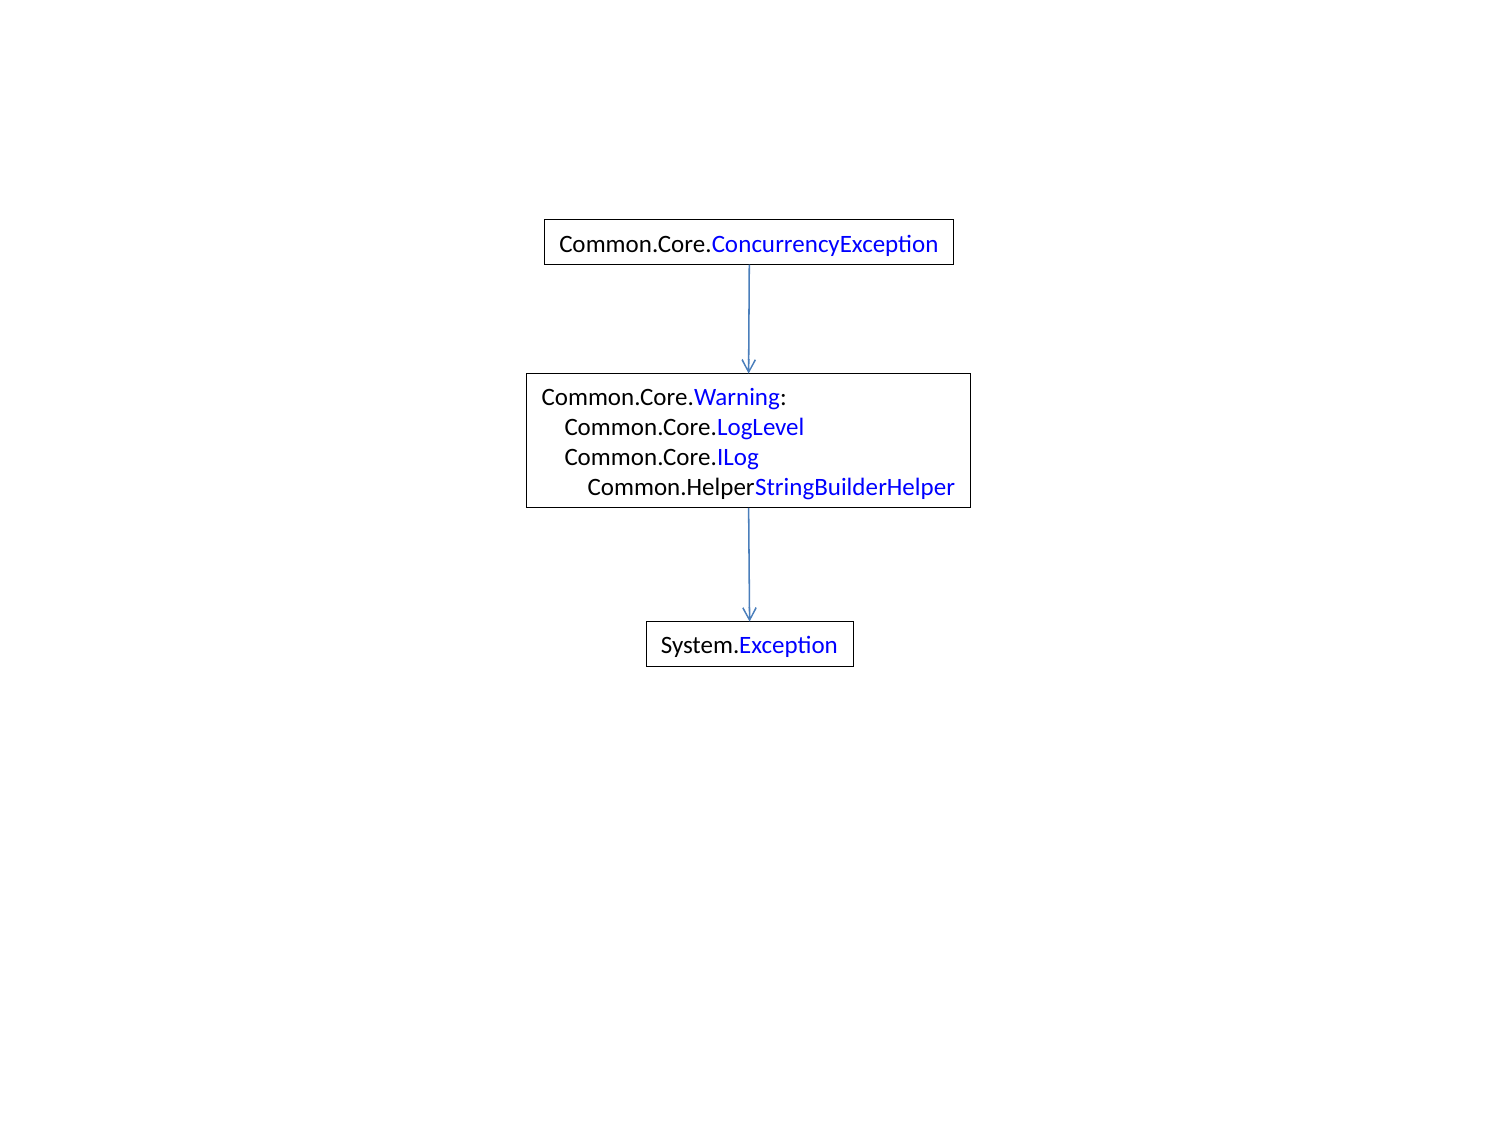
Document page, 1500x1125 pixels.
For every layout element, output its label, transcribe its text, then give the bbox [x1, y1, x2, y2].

text_box System.Exception [645, 621, 854, 667]
text_box Common.Core.Warning: Common.Core.LogLevel Common.Core.ILog Common.HelperStringBuilderHelper [526, 373, 971, 508]
text_box Common.Core.ConcurrencyException [544, 219, 954, 265]
